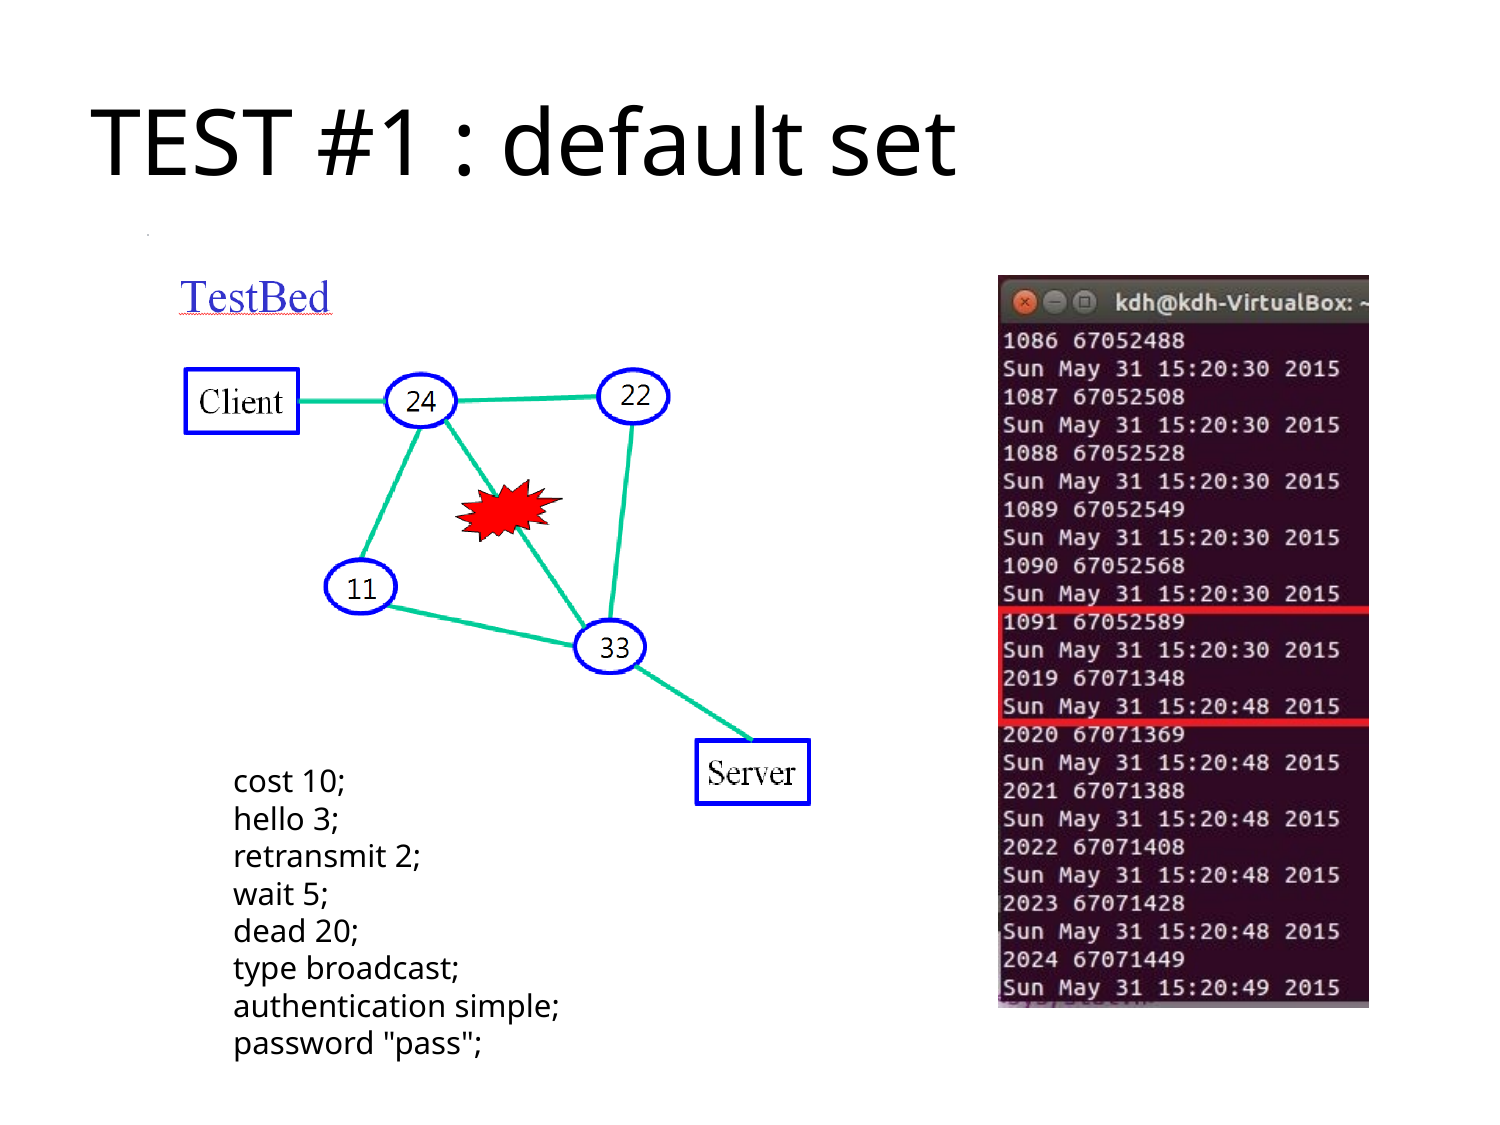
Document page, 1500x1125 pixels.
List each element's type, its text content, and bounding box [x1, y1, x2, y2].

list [147, 234, 831, 849]
title TEST #1 : default set [75, 45, 1425, 233]
text_box cost 10; hello 3; retransmit 2; wait 5; dead 20; type broadcast; authentication simple; password "pass"; [218, 858, 644, 1069]
picture [997, 274, 1369, 1009]
